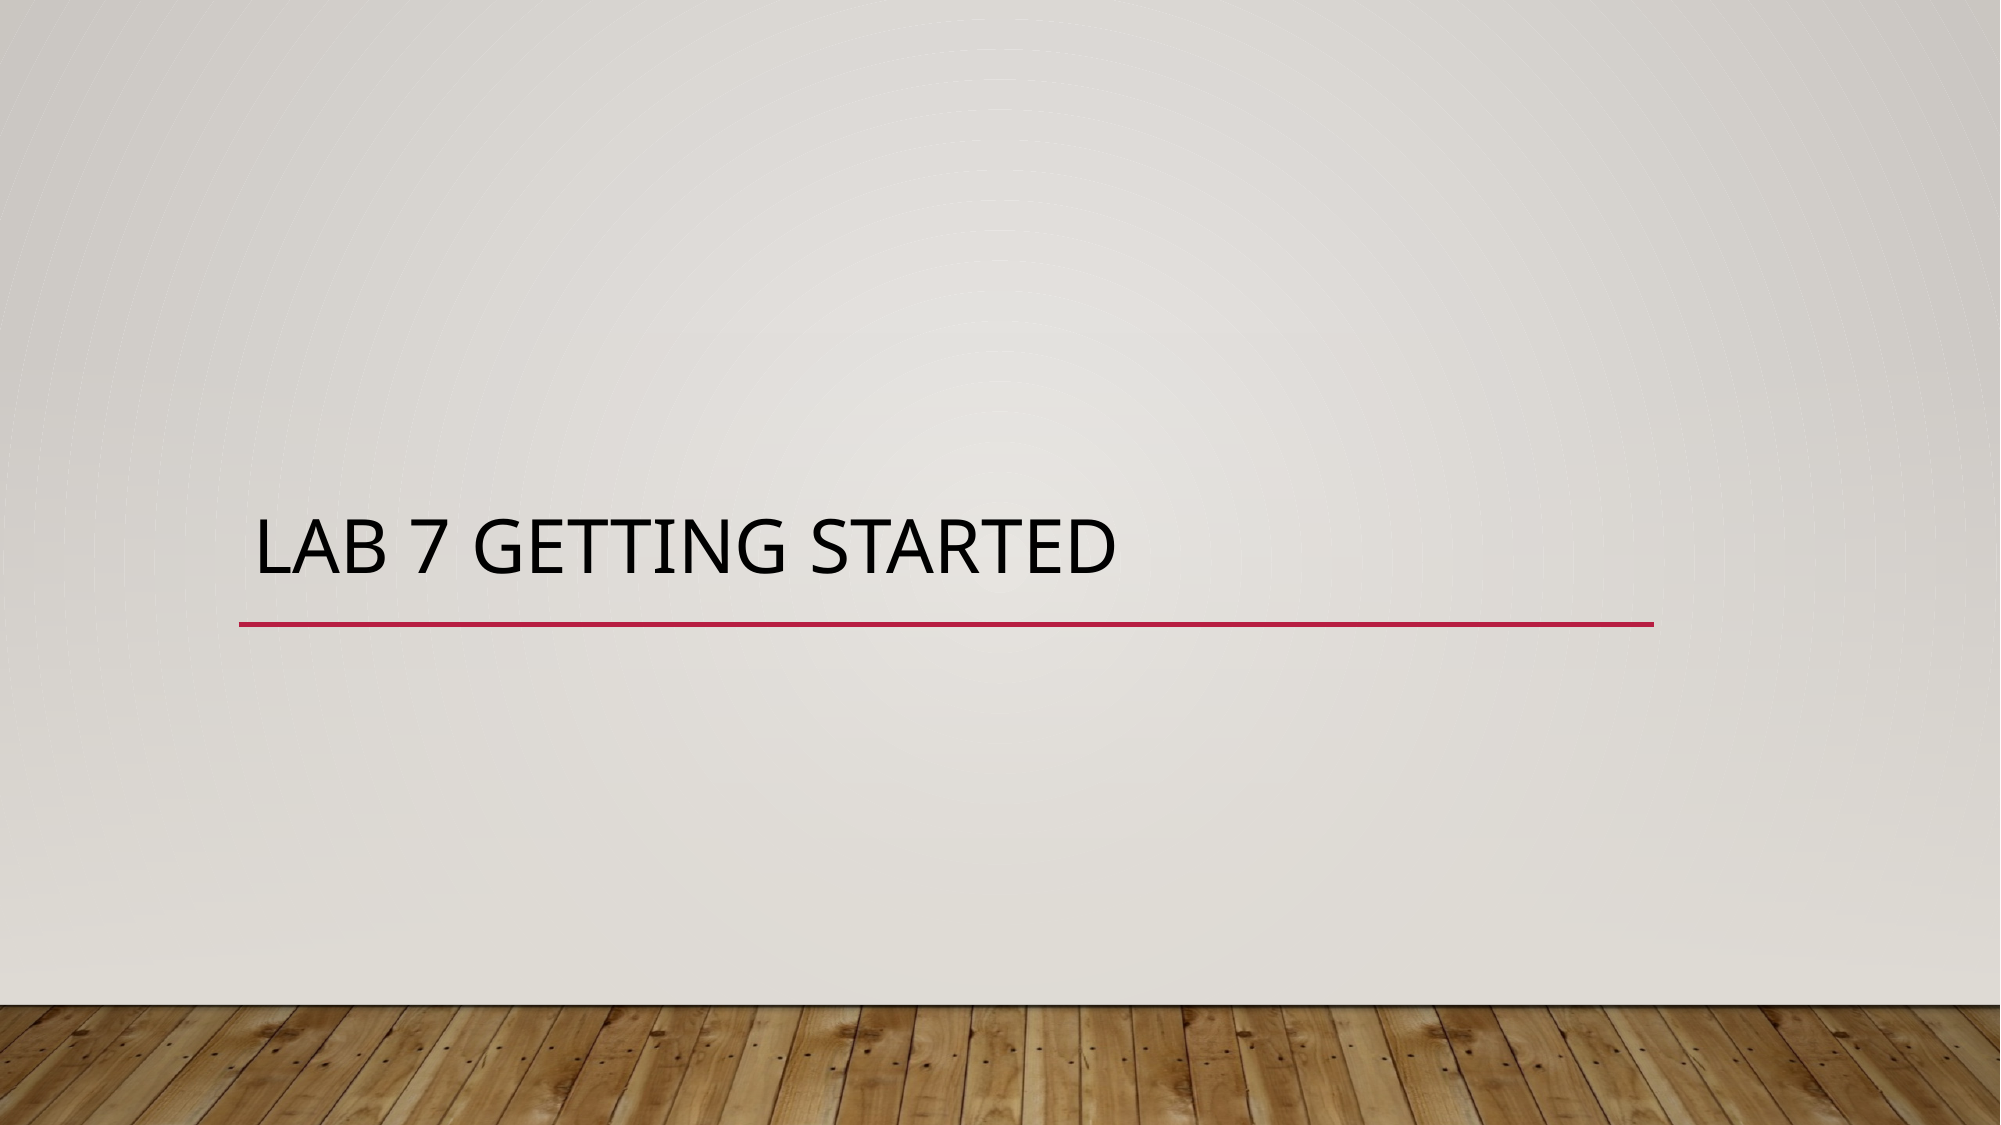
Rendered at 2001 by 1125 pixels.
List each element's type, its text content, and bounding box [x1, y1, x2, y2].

title Lab 7 getting started [238, 288, 1657, 598]
picture [0, 1005, 2000, 1125]
